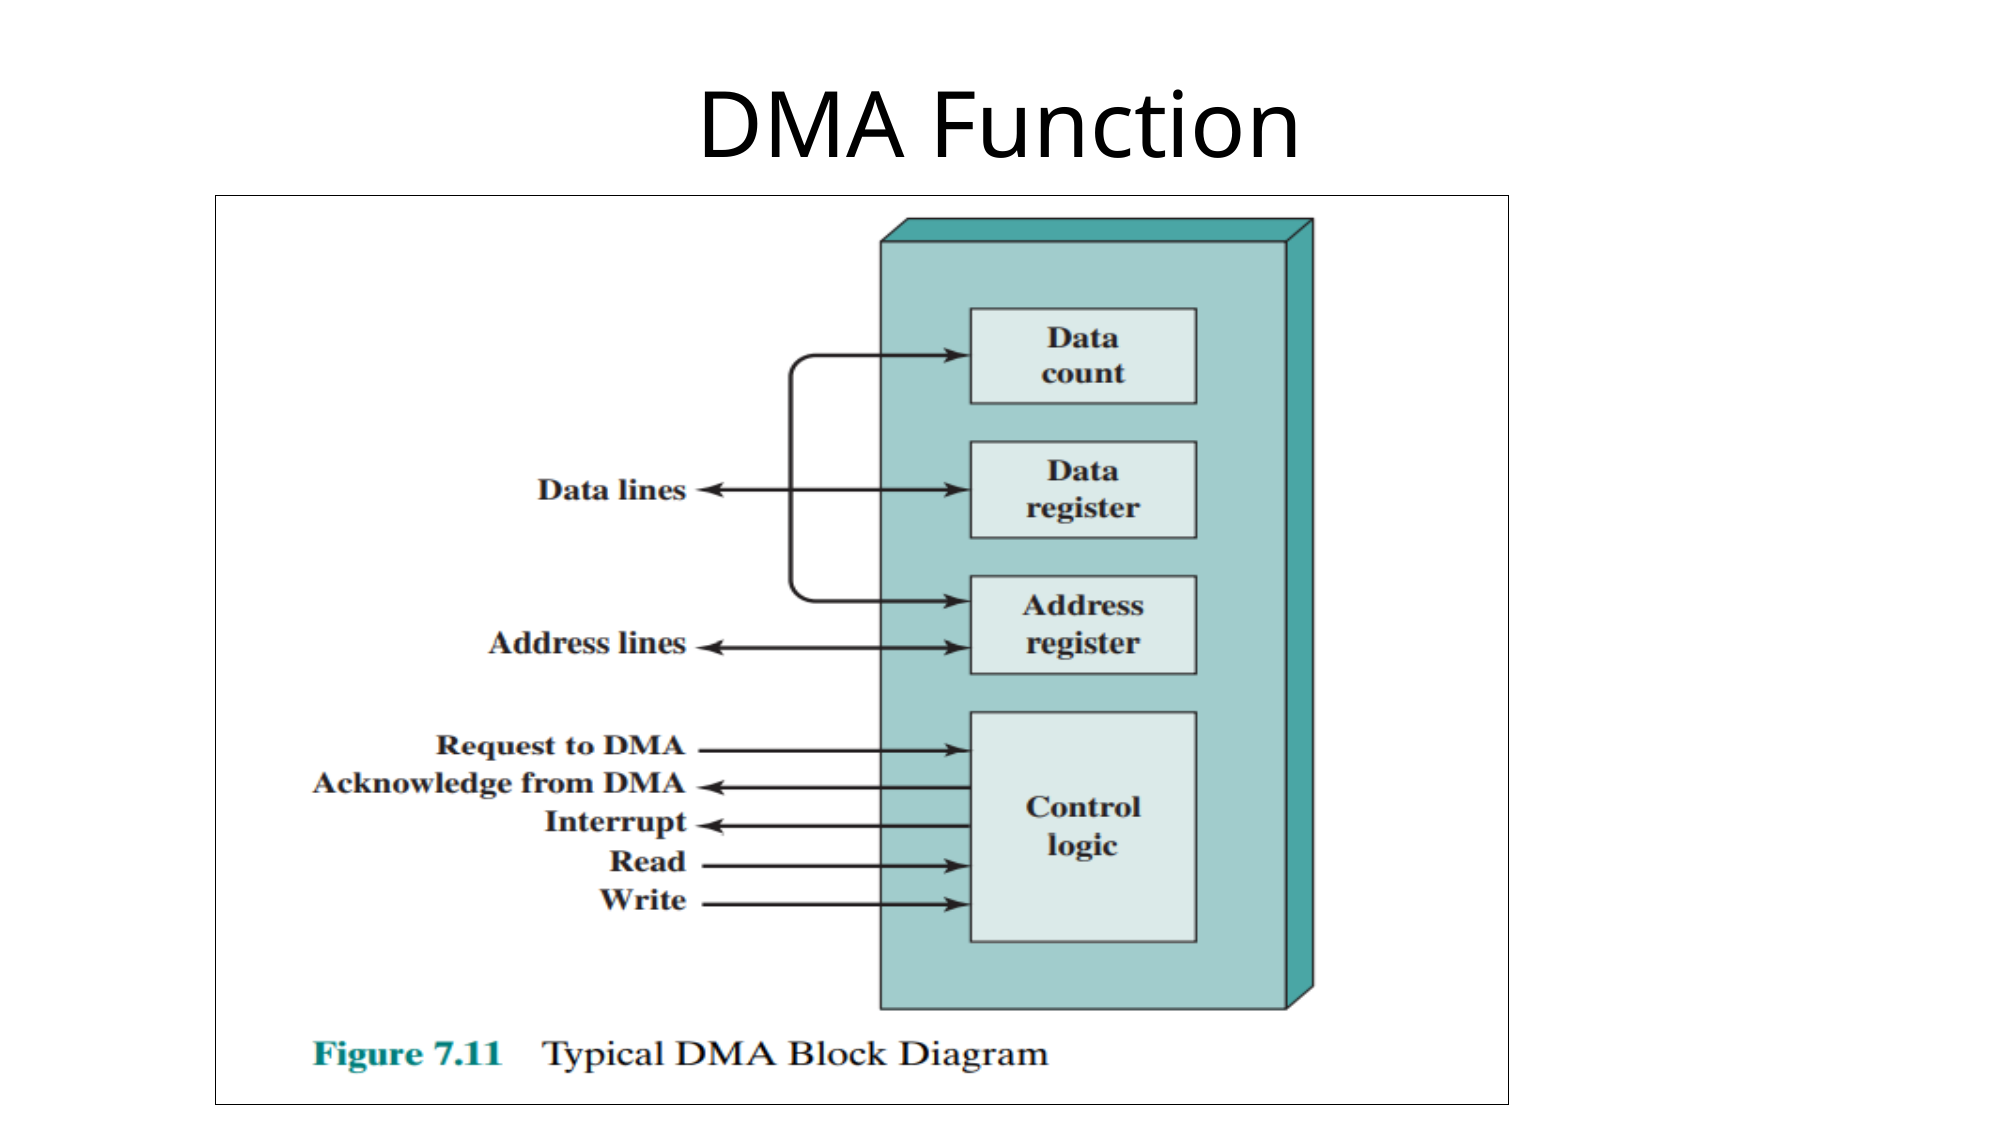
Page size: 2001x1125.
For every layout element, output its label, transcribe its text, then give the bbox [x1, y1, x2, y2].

title DMA Function [137, 59, 1863, 196]
picture [215, 195, 1509, 1105]
